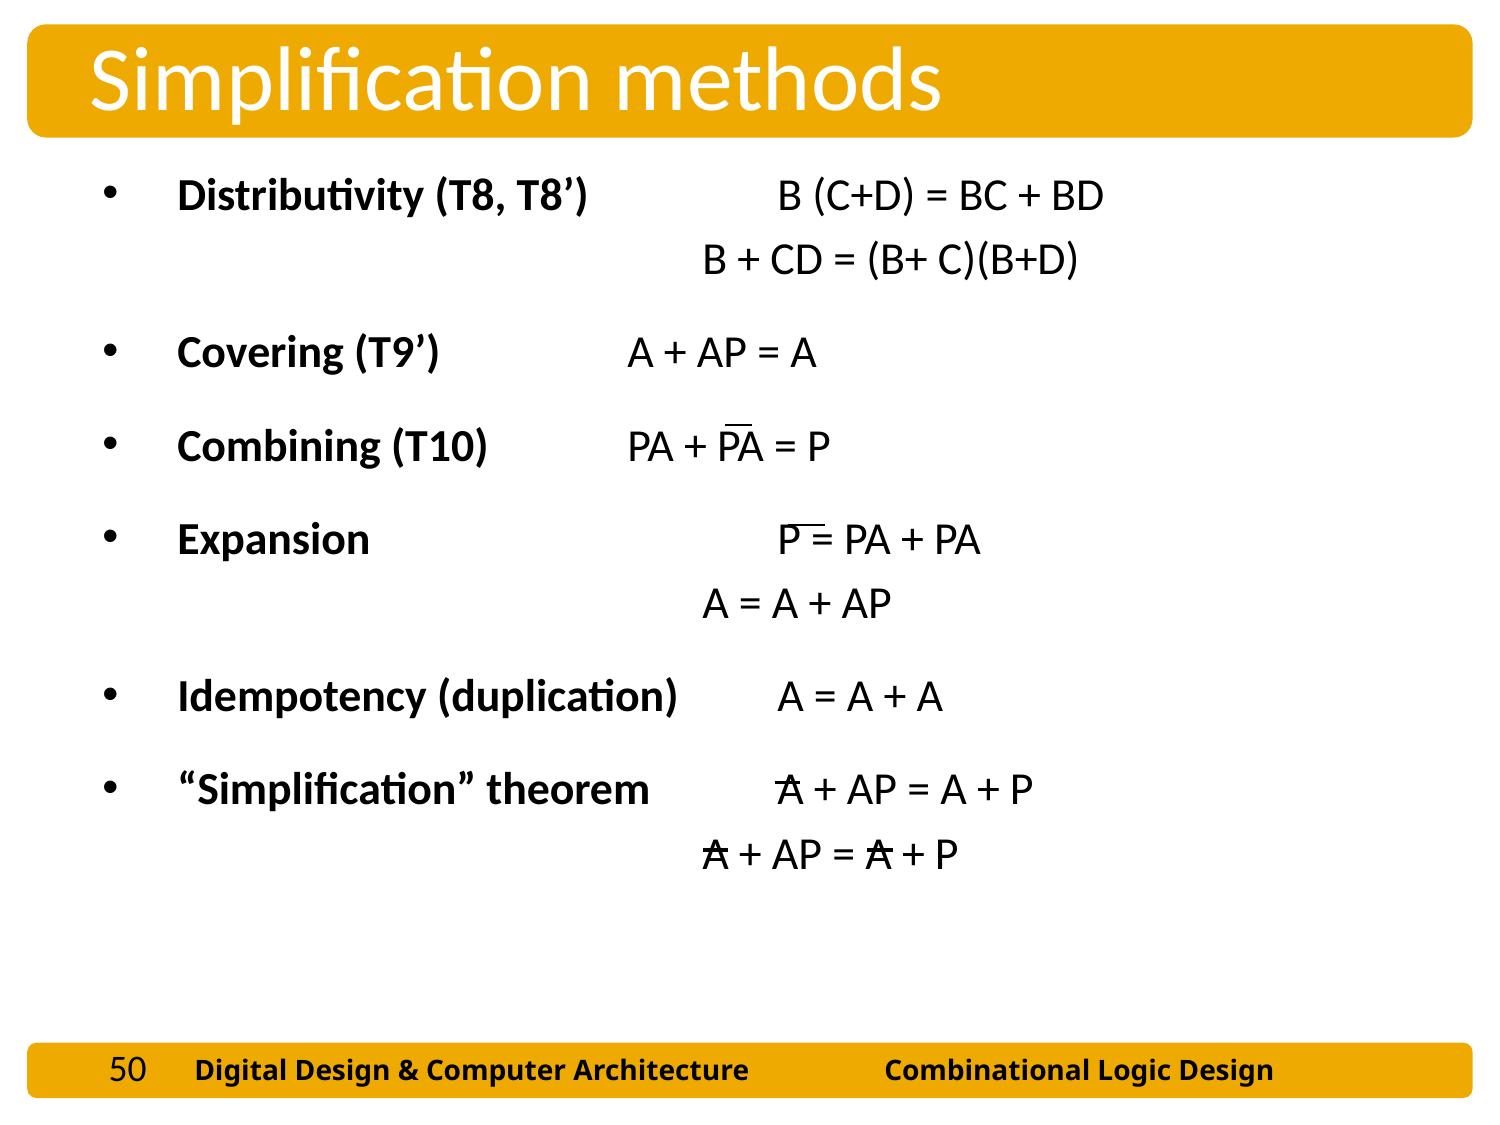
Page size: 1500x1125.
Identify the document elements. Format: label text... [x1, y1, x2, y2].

slide_number 50 [0, 1036, 162, 1094]
text_box Simplification methods [75, 11, 1375, 136]
text_box Distributivity (T8, T8’) B (C+D) = BC + BD B + CD = (B+ C)(B+D) Covering (T9’) A + AP = A Combining (T10) PA + PA = P Expansion P = PA + PA A = A + AP Idempotency (duplication) A = A + A “Simplification” theorem A + AP = A + P A + AP = A + P [87, 157, 1417, 970]
